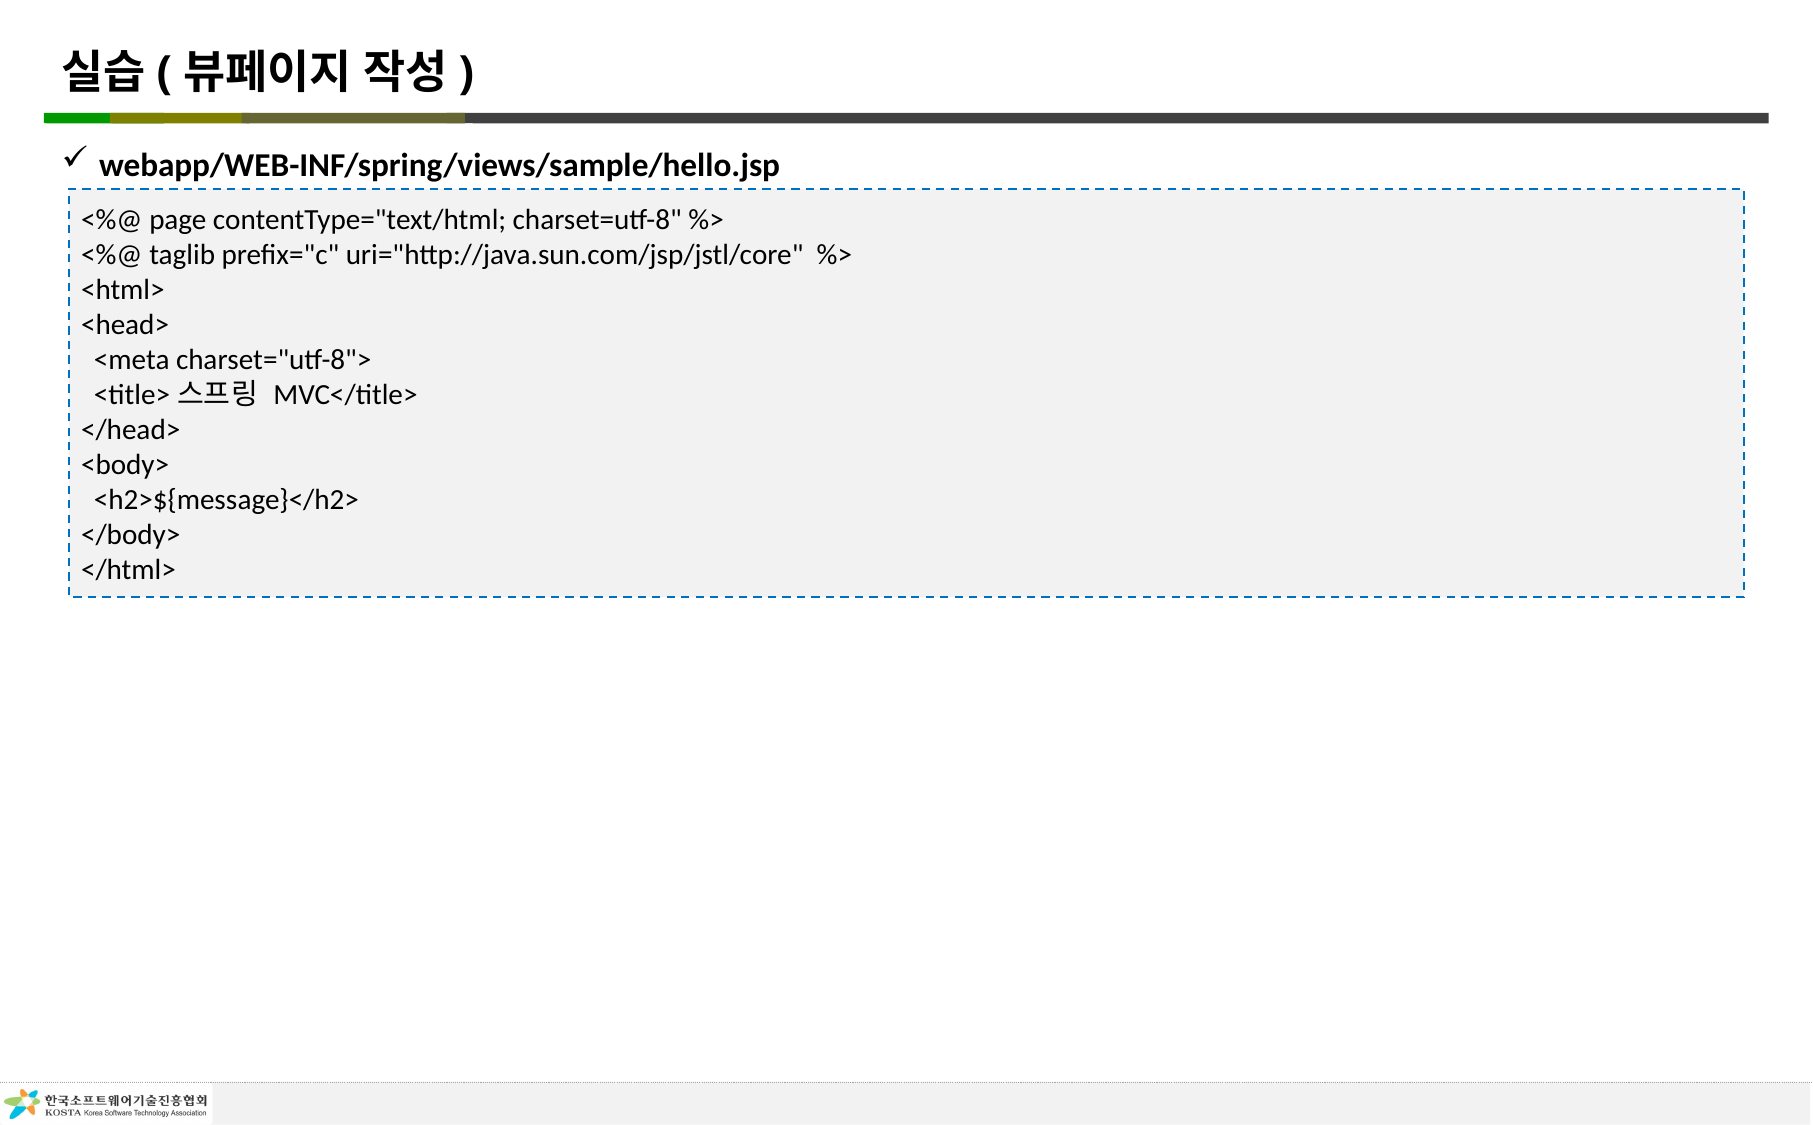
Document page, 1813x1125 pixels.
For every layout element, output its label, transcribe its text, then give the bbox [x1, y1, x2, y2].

list webapp/WEB-INF/spring/views/sample/hello.jsp [55, 137, 1746, 190]
text_box <%@ page contentType="text/html; charset=utf-8" %> <%@ taglib prefix="c" uri="http://java.sun.com/jsp/jstl/core" %> <html> <head> <meta charset="utf-8"> <title>스프링 MVC</title> </head> <body> <h2>${message}</h2> </body> </html> [69, 188, 1744, 597]
picture [0, 1082, 213, 1125]
title 실습(뷰페이지 작성) [55, 36, 1556, 104]
